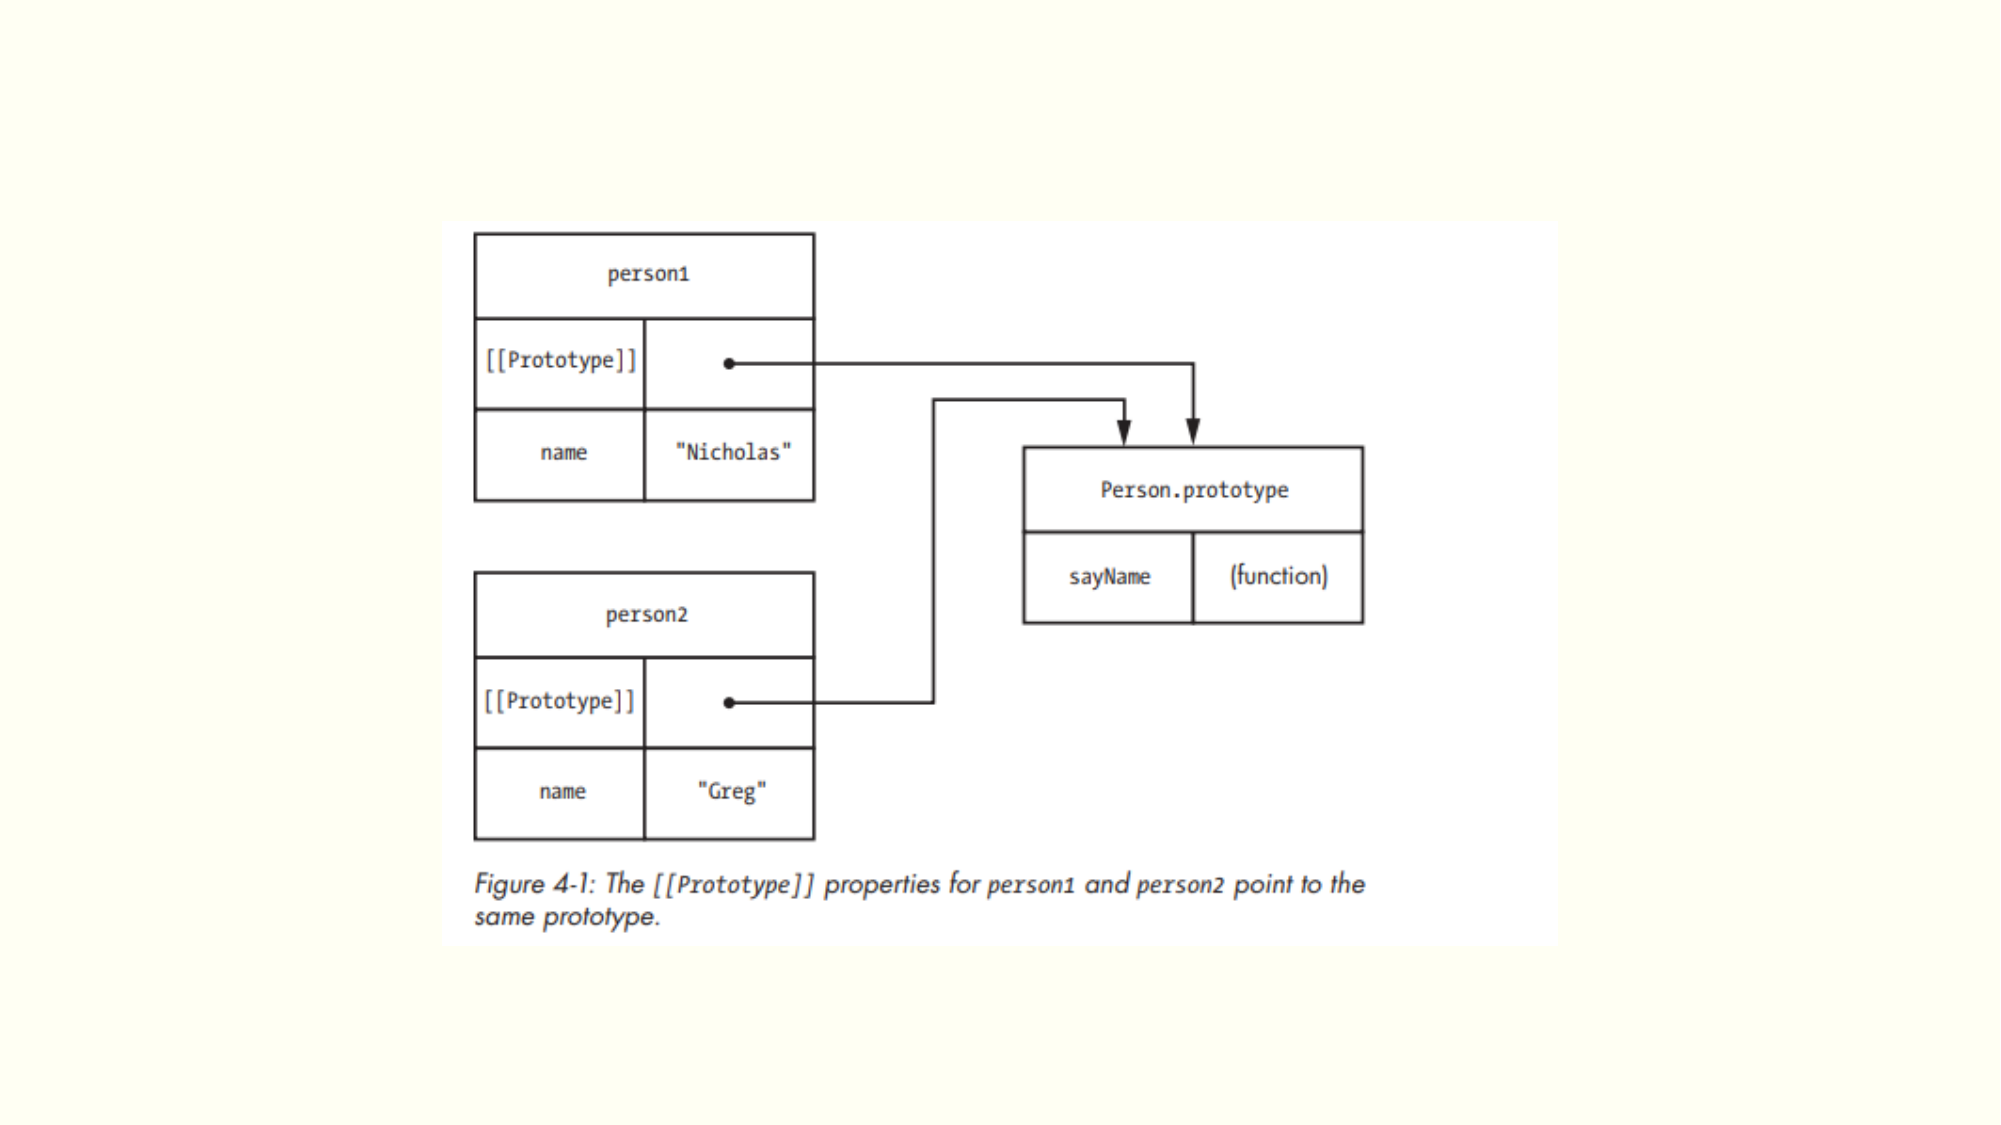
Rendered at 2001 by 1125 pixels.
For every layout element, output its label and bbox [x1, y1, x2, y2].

picture [442, 221, 1558, 946]
